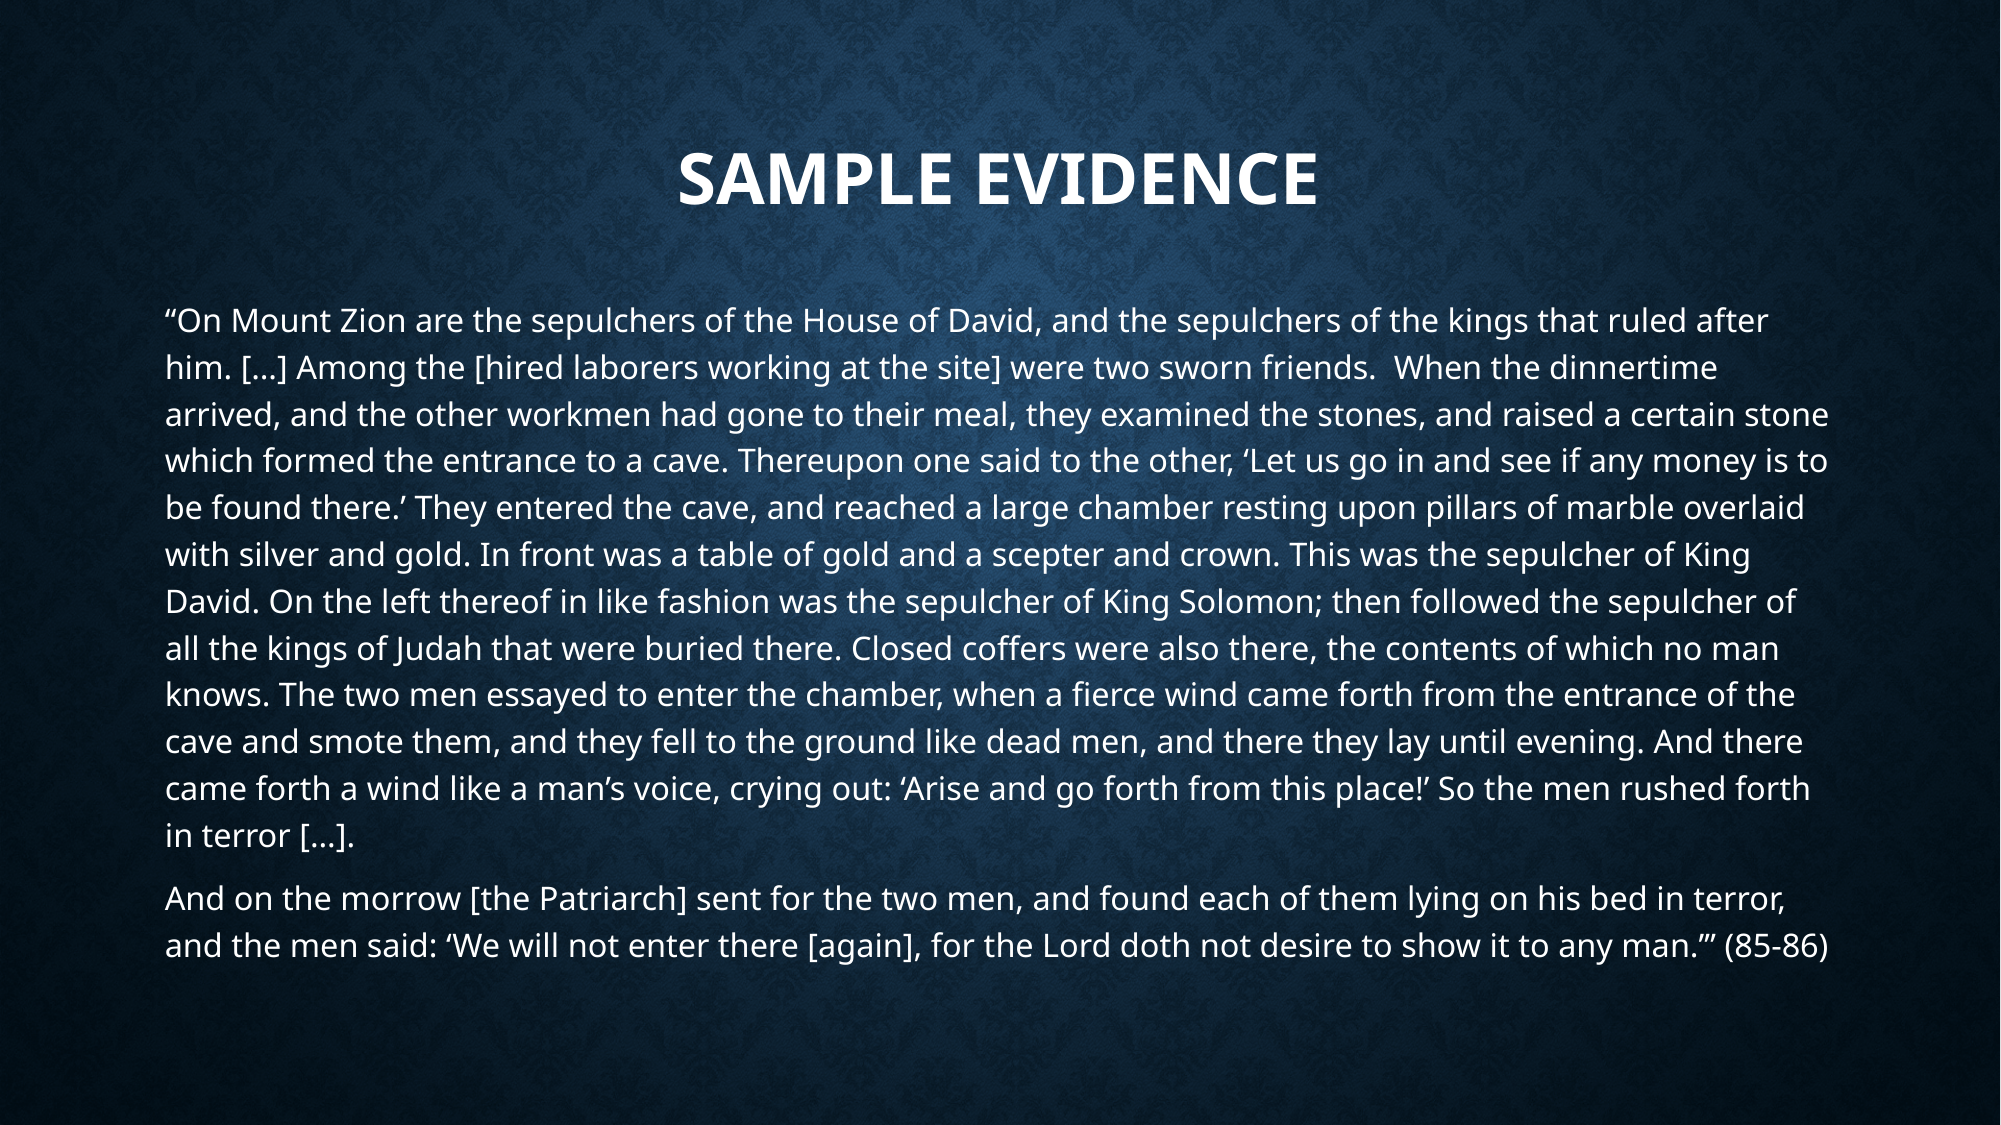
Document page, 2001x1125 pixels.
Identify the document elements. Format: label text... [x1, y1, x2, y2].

list “On Mount Zion are the sepulchers of the House of David, and the sepulchers of the kings that ruled after him. […] Among the [hired laborers working at the site] were two sworn friends. When the dinnertime arrived, and the other workmen had gone to their meal, they examined the stones, and raised a certain stone which formed the entrance to a cave. Thereupon one said to the other, ‘Let us go in and see if any money is to be found there.’ They entered the cave, and reached a large chamber resting upon pillars of marble overlaid with silver and gold. In front was a table of gold and a scepter and crown. This was the sepulcher of King David. On the left thereof in like fashion was the sepulcher of King Solomon; then followed the sepulcher of all the kings of Judah that were buried there. Closed coffers were also there, the contents of which no man knows. The two men essayed to enter the chamber, when a fierce wind came forth from the entrance of the cave and smote them, and they fell to the ground like dead men, and there they lay until evening. And there came forth a wind like a man’s voice, crying out: ‘Arise and go forth from this place!’ So the men rushed forth in terror […]. And on the morrow [the Patriarch] sent for the two men, and found each of them lying on his bed in terror, and the men said: ‘We will not enter there [again], for the Lord doth not desire to show it to any man.’” (85-86) [149, 284, 1849, 1019]
title Sample Evidence [149, 99, 1849, 284]
